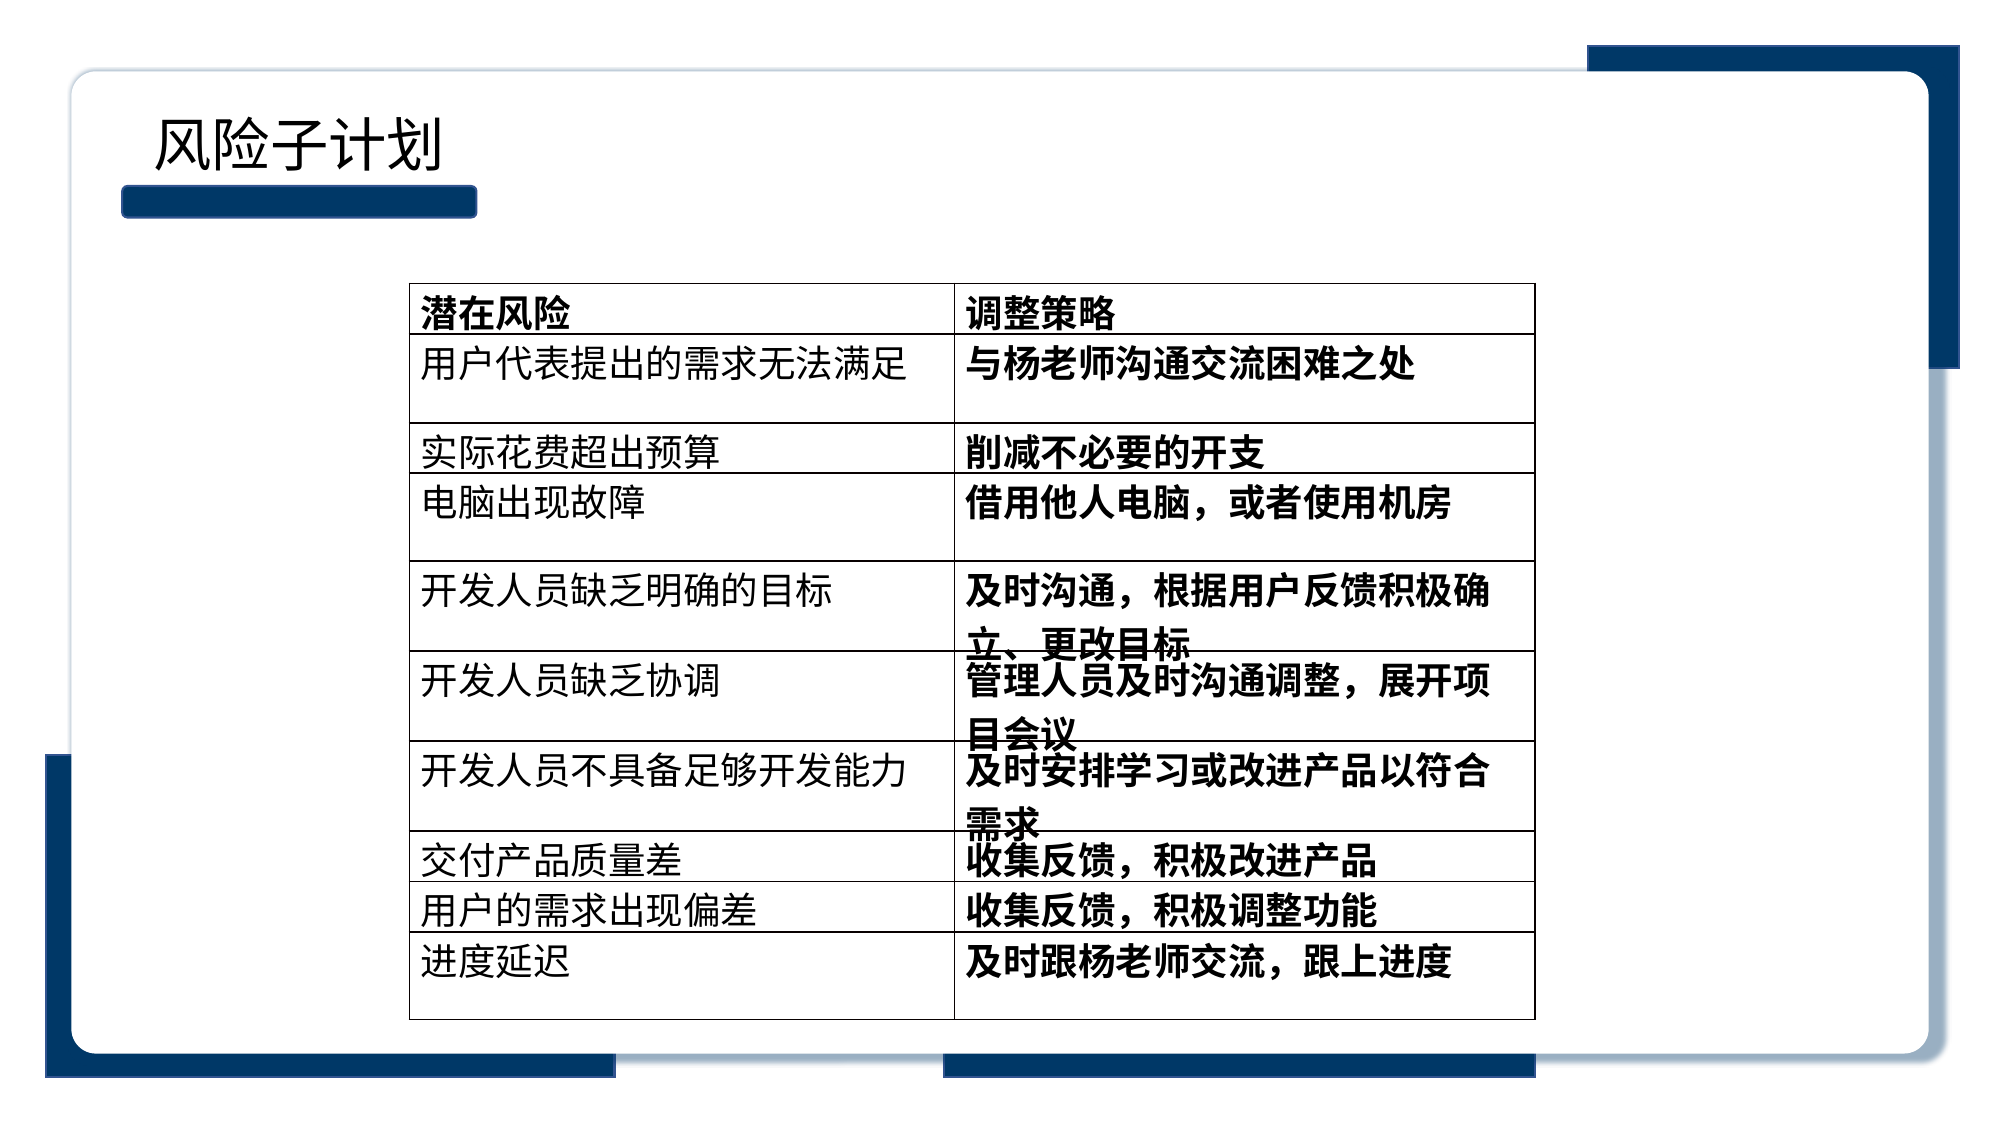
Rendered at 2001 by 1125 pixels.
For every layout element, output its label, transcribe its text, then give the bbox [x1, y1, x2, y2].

table_cell 削减不必要的开支 [955, 424, 1534, 472]
table_cell 收集反馈，积极改进产品 [955, 832, 1534, 881]
table_cell 与杨老师沟通交流困难之处 [955, 335, 1534, 422]
table_header 潜在风险 [410, 284, 954, 333]
table_cell 交付产品质量差 [410, 832, 954, 881]
table_cell 电脑出现故障 [410, 474, 954, 560]
table_cell 收集反馈，积极调整功能 [955, 882, 1534, 931]
table_cell 开发人员缺乏协调 [410, 652, 954, 740]
text_box [45, 754, 616, 1078]
text_box [121, 184, 478, 219]
table_cell 开发人员缺乏明确的目标 [410, 562, 954, 650]
table_cell 用户的需求出现偏差 [410, 882, 954, 931]
text_box [70, 70, 1930, 1055]
text_box [943, 1066, 1536, 1078]
table_cell 进度延迟 [410, 933, 954, 1019]
table_cell 借用他人电脑，或者使用机房 [955, 474, 1534, 560]
text_box [1587, 45, 1960, 369]
table_header 调整策略 [955, 284, 1534, 333]
table_cell 及时跟杨老师交流，跟上进度 [955, 933, 1534, 1019]
table_cell 管理人员及时沟通调整，展开项目会议 [955, 652, 1534, 740]
table_cell 用户代表提出的需求无法满足 [410, 335, 954, 422]
table_cell 及时安排学习或改进产品以符合需求 [955, 742, 1534, 830]
table_cell 开发人员不具备足够开发能力 [410, 742, 954, 830]
text_box 风险子计划 [138, 100, 460, 184]
table_cell 实际花费超出预算 [410, 424, 954, 472]
table_cell 及时沟通，根据用户反馈积极确立、更改目标 [955, 562, 1534, 650]
